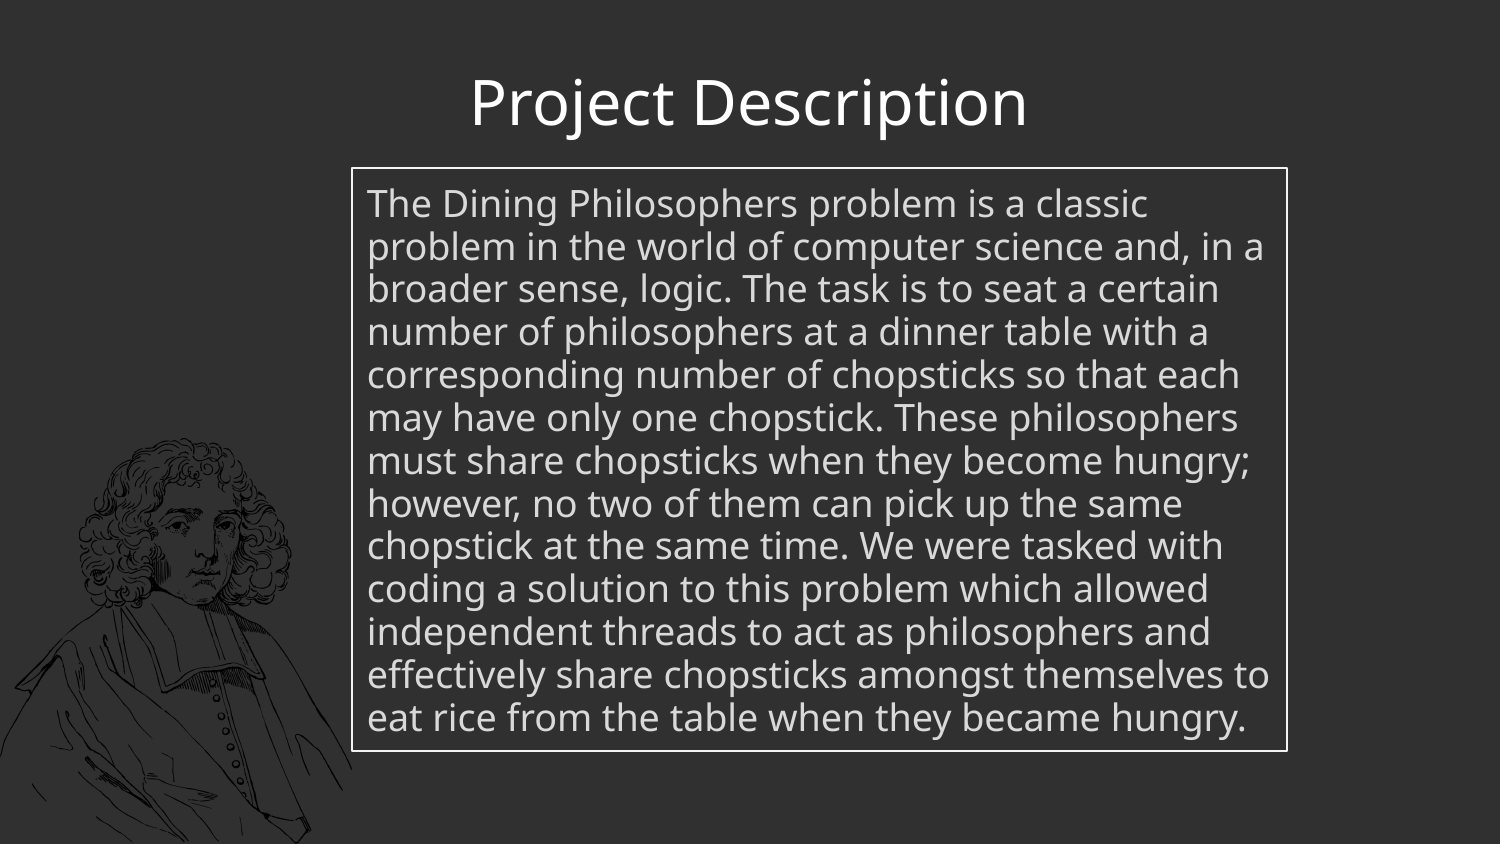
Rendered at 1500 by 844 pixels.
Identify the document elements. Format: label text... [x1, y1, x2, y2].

picture [0, 438, 353, 844]
title Project Description [51, 48, 1449, 142]
list The Dining Philosophers problem is a classic problem in the world of computer science and, in a broader sense, logic. The task is to seat a certain number of philosophers at a dinner table with a corresponding number of chopsticks so that each may have only one chopstick. These philosophers must share chopsticks when they become hungry; however, no two of them can pick up the same chopstick at the same time. We were tasked with coding a solution to this problem which allowed independent threads to act as philosophers and effectively share chopsticks amongst themselves to eat rice from the table when they became hungry. [351, 168, 1288, 752]
